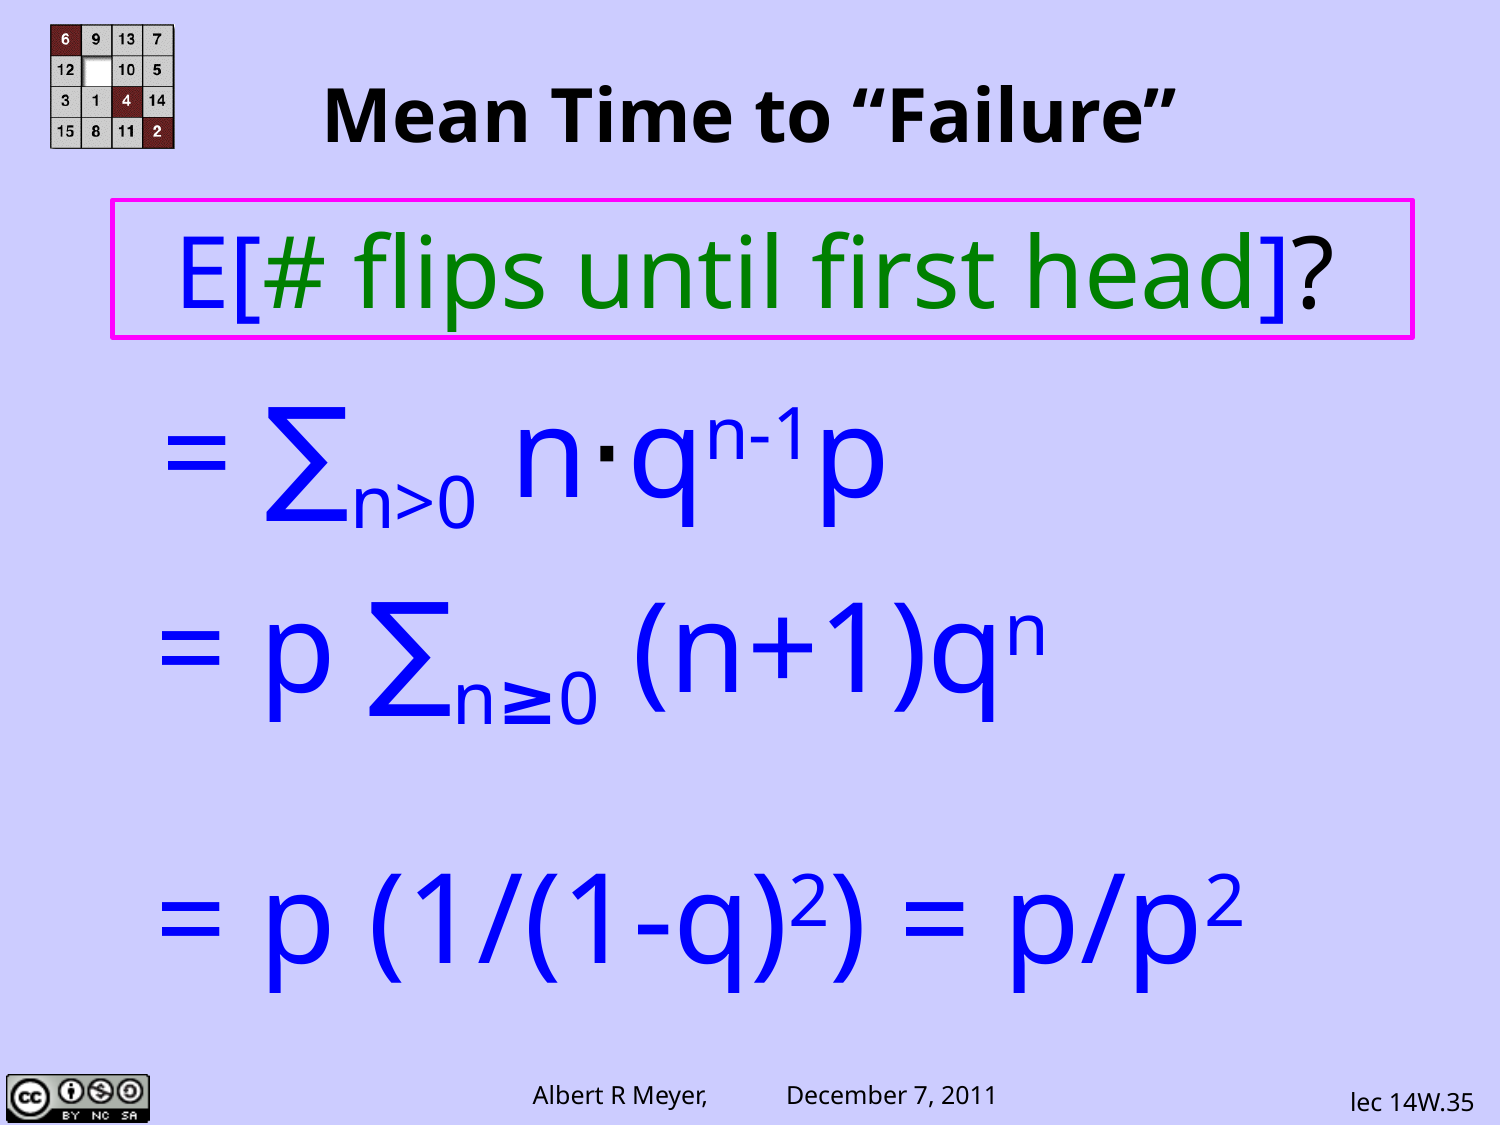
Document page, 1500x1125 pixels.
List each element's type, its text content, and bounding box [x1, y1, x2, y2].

text_box E[# flips until first head]? [159, 201, 1351, 336]
slide_number lec 14W.35 [1239, 1078, 1491, 1120]
text_box = ∑n>0 n⋅qn-1p = p ∑n≥0 (n+1)qn = p (1/(1-q)2) = p/p2 [75, 187, 1261, 996]
picture [6, 1074, 150, 1123]
picture [50, 24, 175, 149]
text_box Mean Time to “Failure” [262, 24, 1238, 200]
text_box [1261, 199, 1413, 338]
